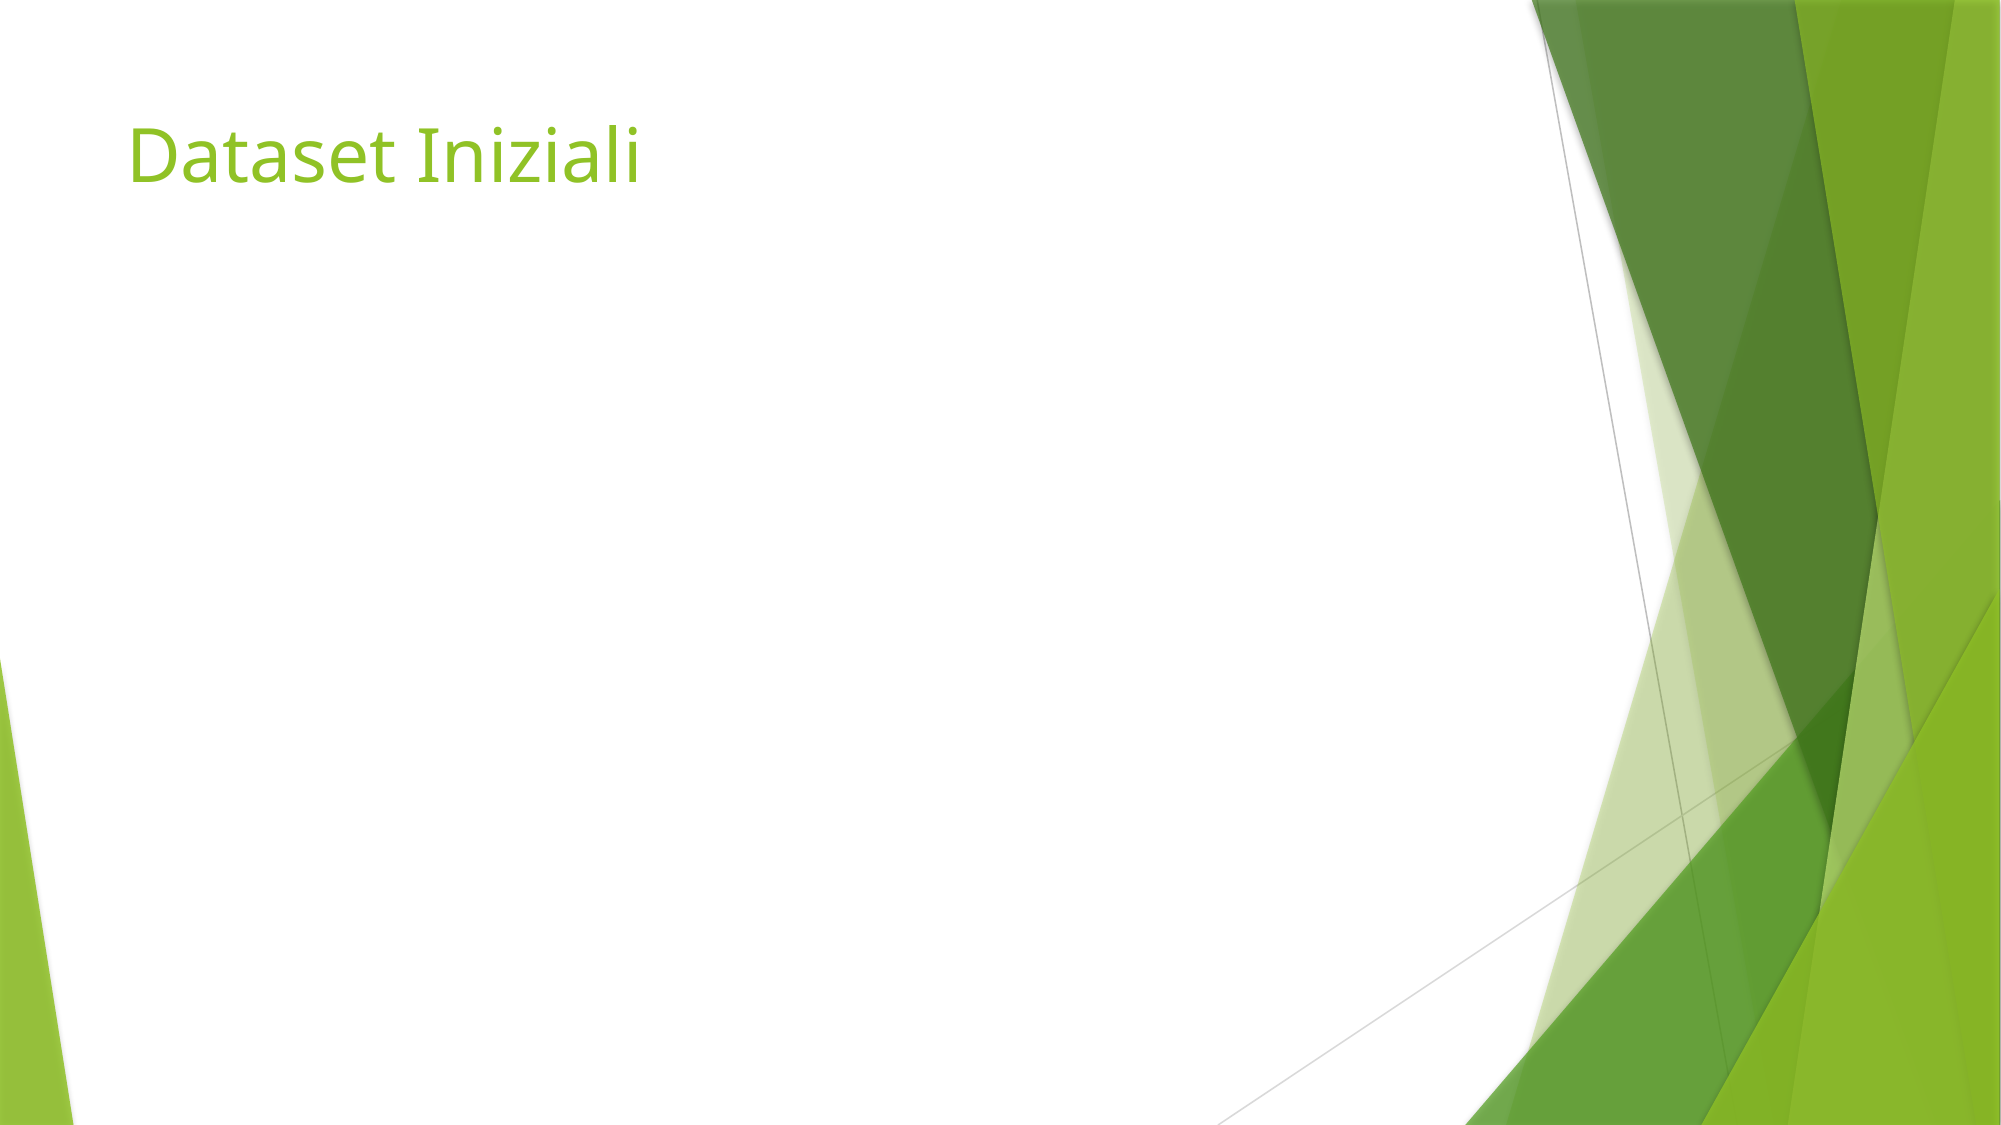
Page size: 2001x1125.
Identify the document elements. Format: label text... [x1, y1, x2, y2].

title Dataset Iniziali [111, 99, 1522, 317]
